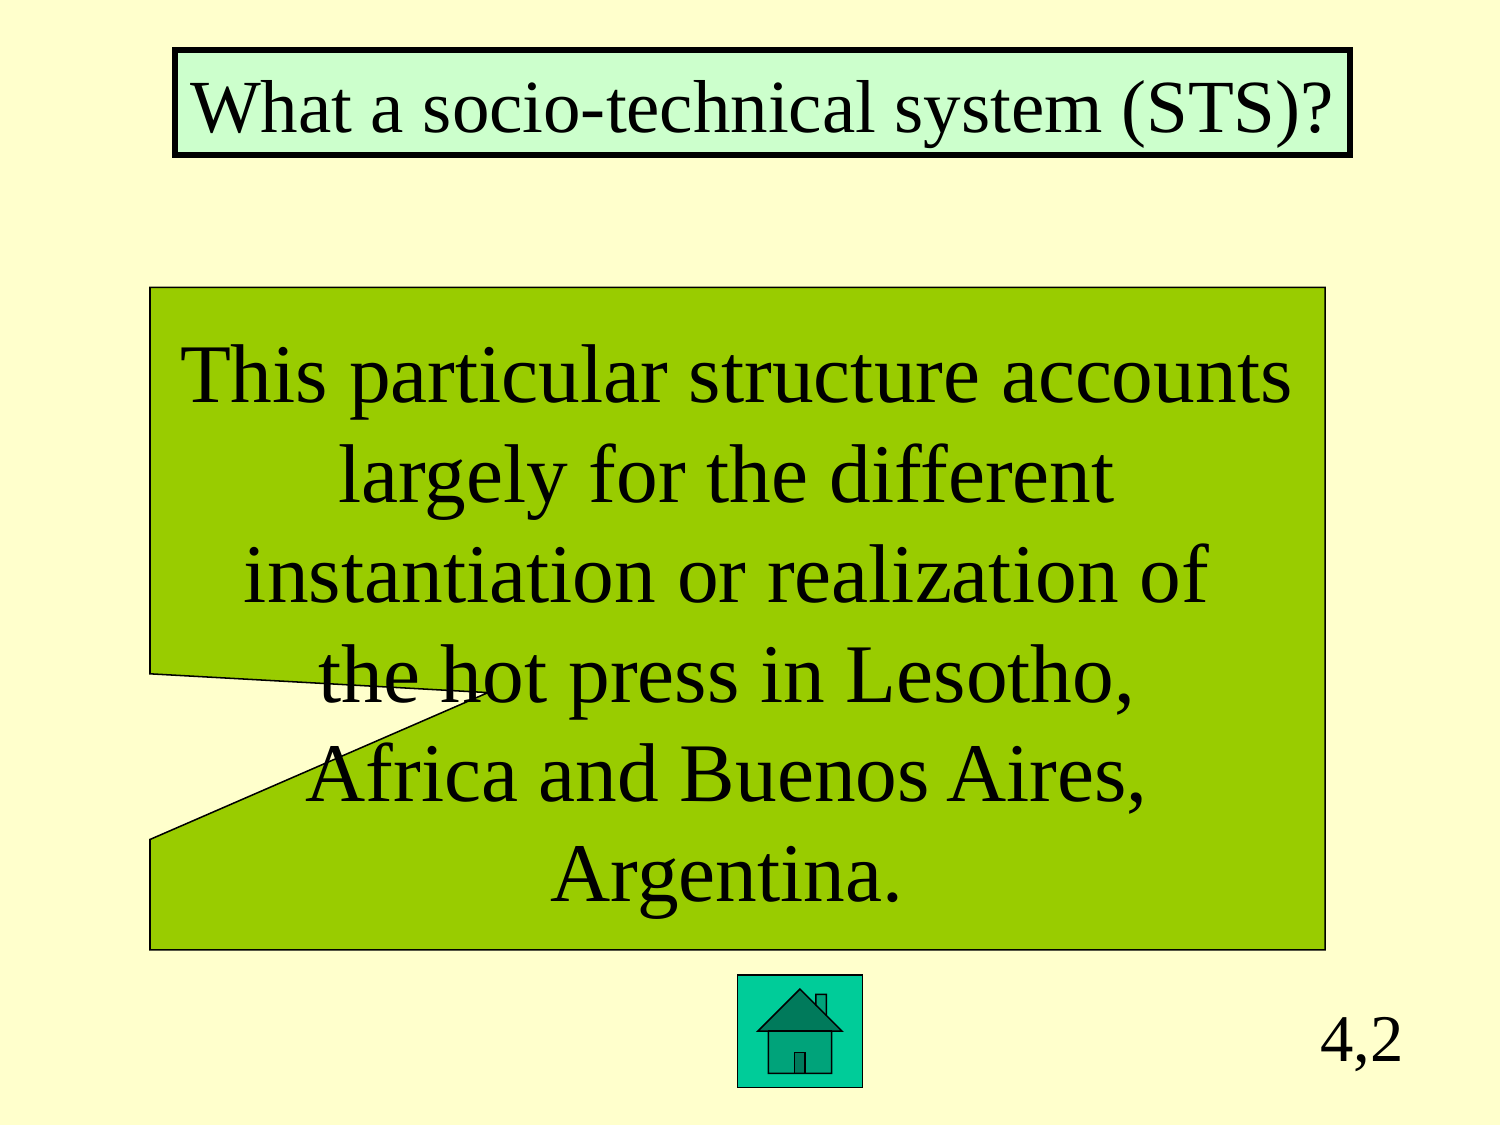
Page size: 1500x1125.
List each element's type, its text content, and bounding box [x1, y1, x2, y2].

text_box What a socio-technical system (STS)? [174, 49, 1350, 155]
subtitle 4,2 [1224, 987, 1500, 1125]
text_box [737, 975, 863, 1088]
text_box This particular structure accounts largely for the different instantiation or realization of the hot press in Lesotho, Africa and Buenos Aires, Argentina. [150, 287, 1326, 950]
